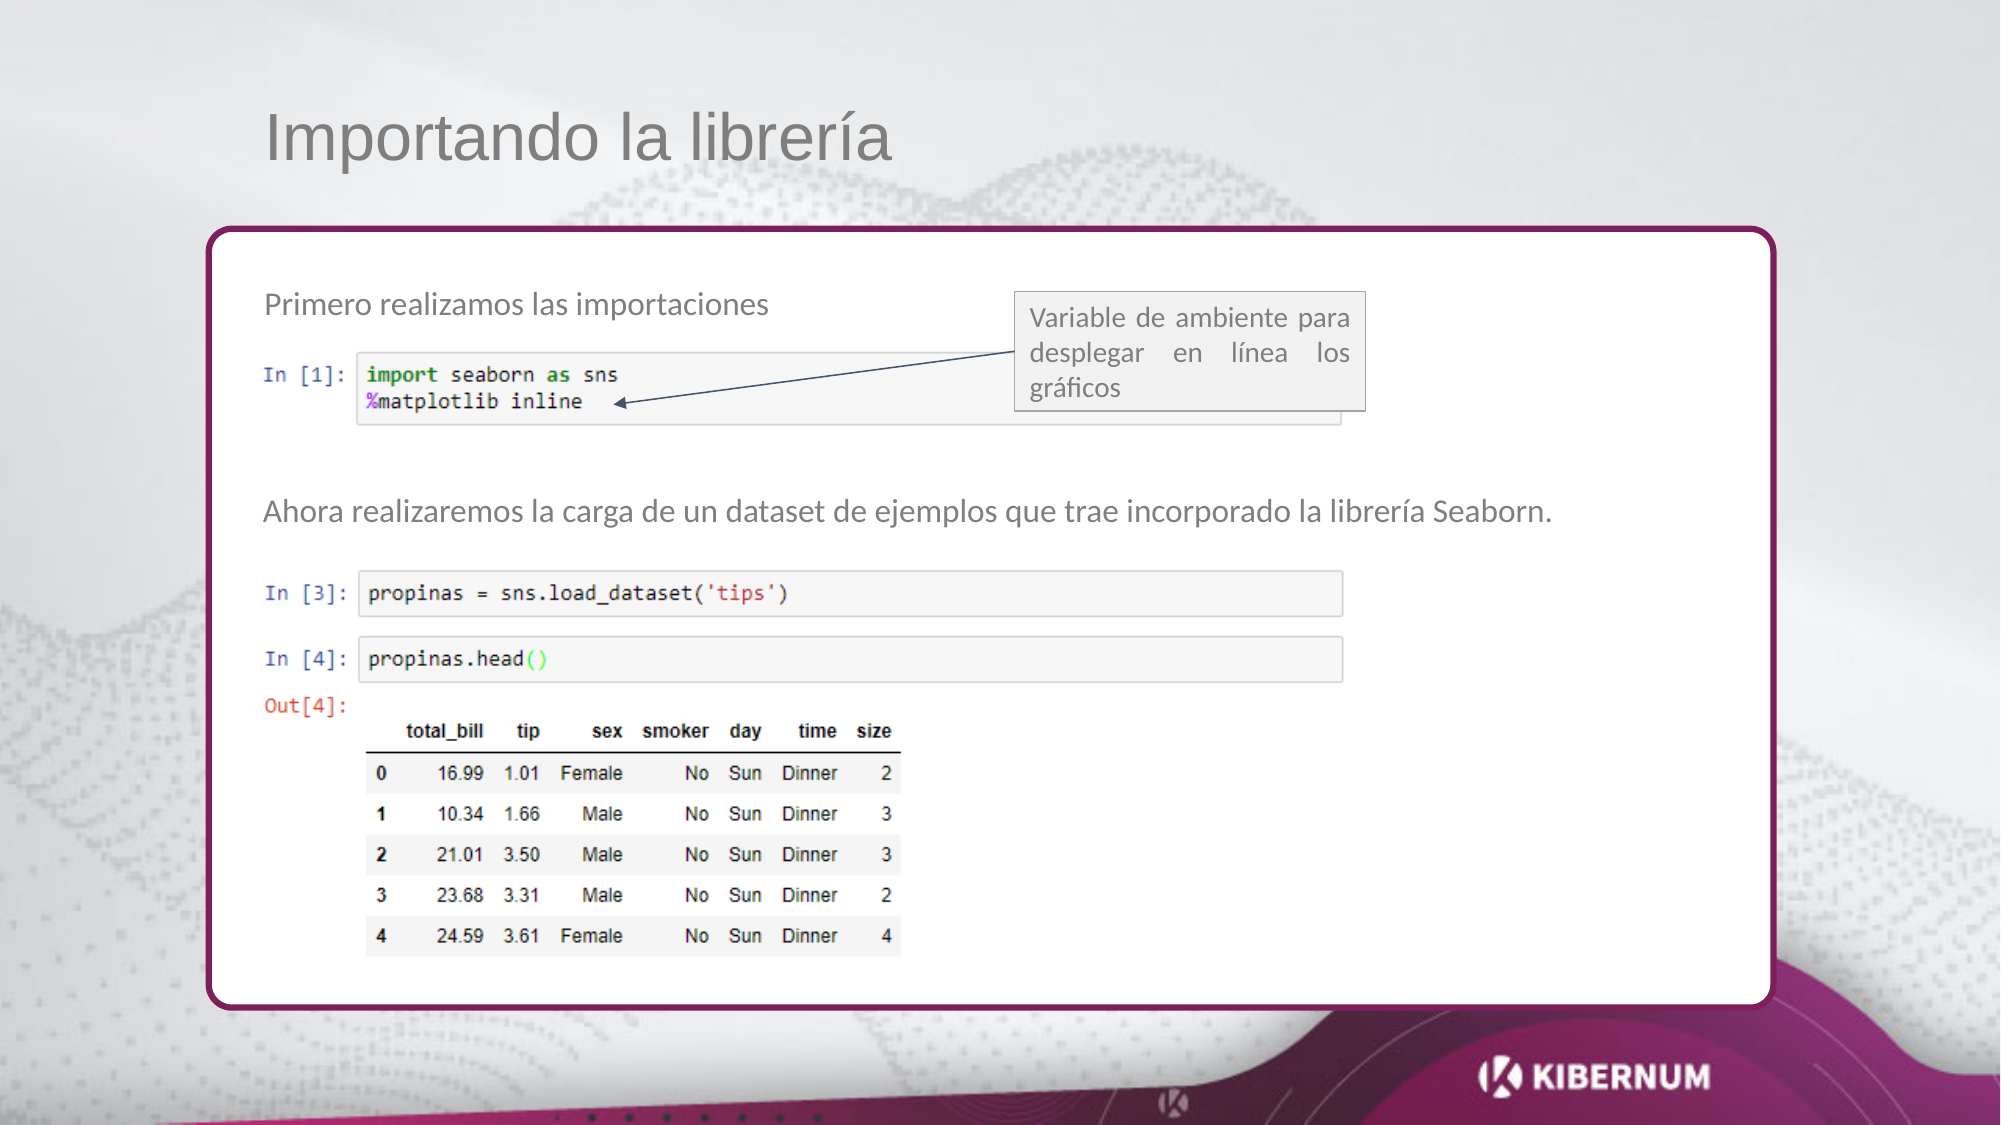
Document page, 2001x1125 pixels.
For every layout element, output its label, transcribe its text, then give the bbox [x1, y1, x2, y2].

text_box Importando la librería [249, 56, 2000, 222]
text_box Variable de ambiente para desplegar en línea los gráficos [1014, 291, 1366, 412]
text_box Ahora realizaremos la carga de un dataset de ejemplos que trae incorporado la librería Seaborn. [247, 481, 1585, 537]
text_box Primero realizamos las importaciones [249, 274, 811, 330]
picture [0, 0, 2001, 1125]
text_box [613, 351, 1015, 405]
text_box [208, 228, 1774, 1008]
